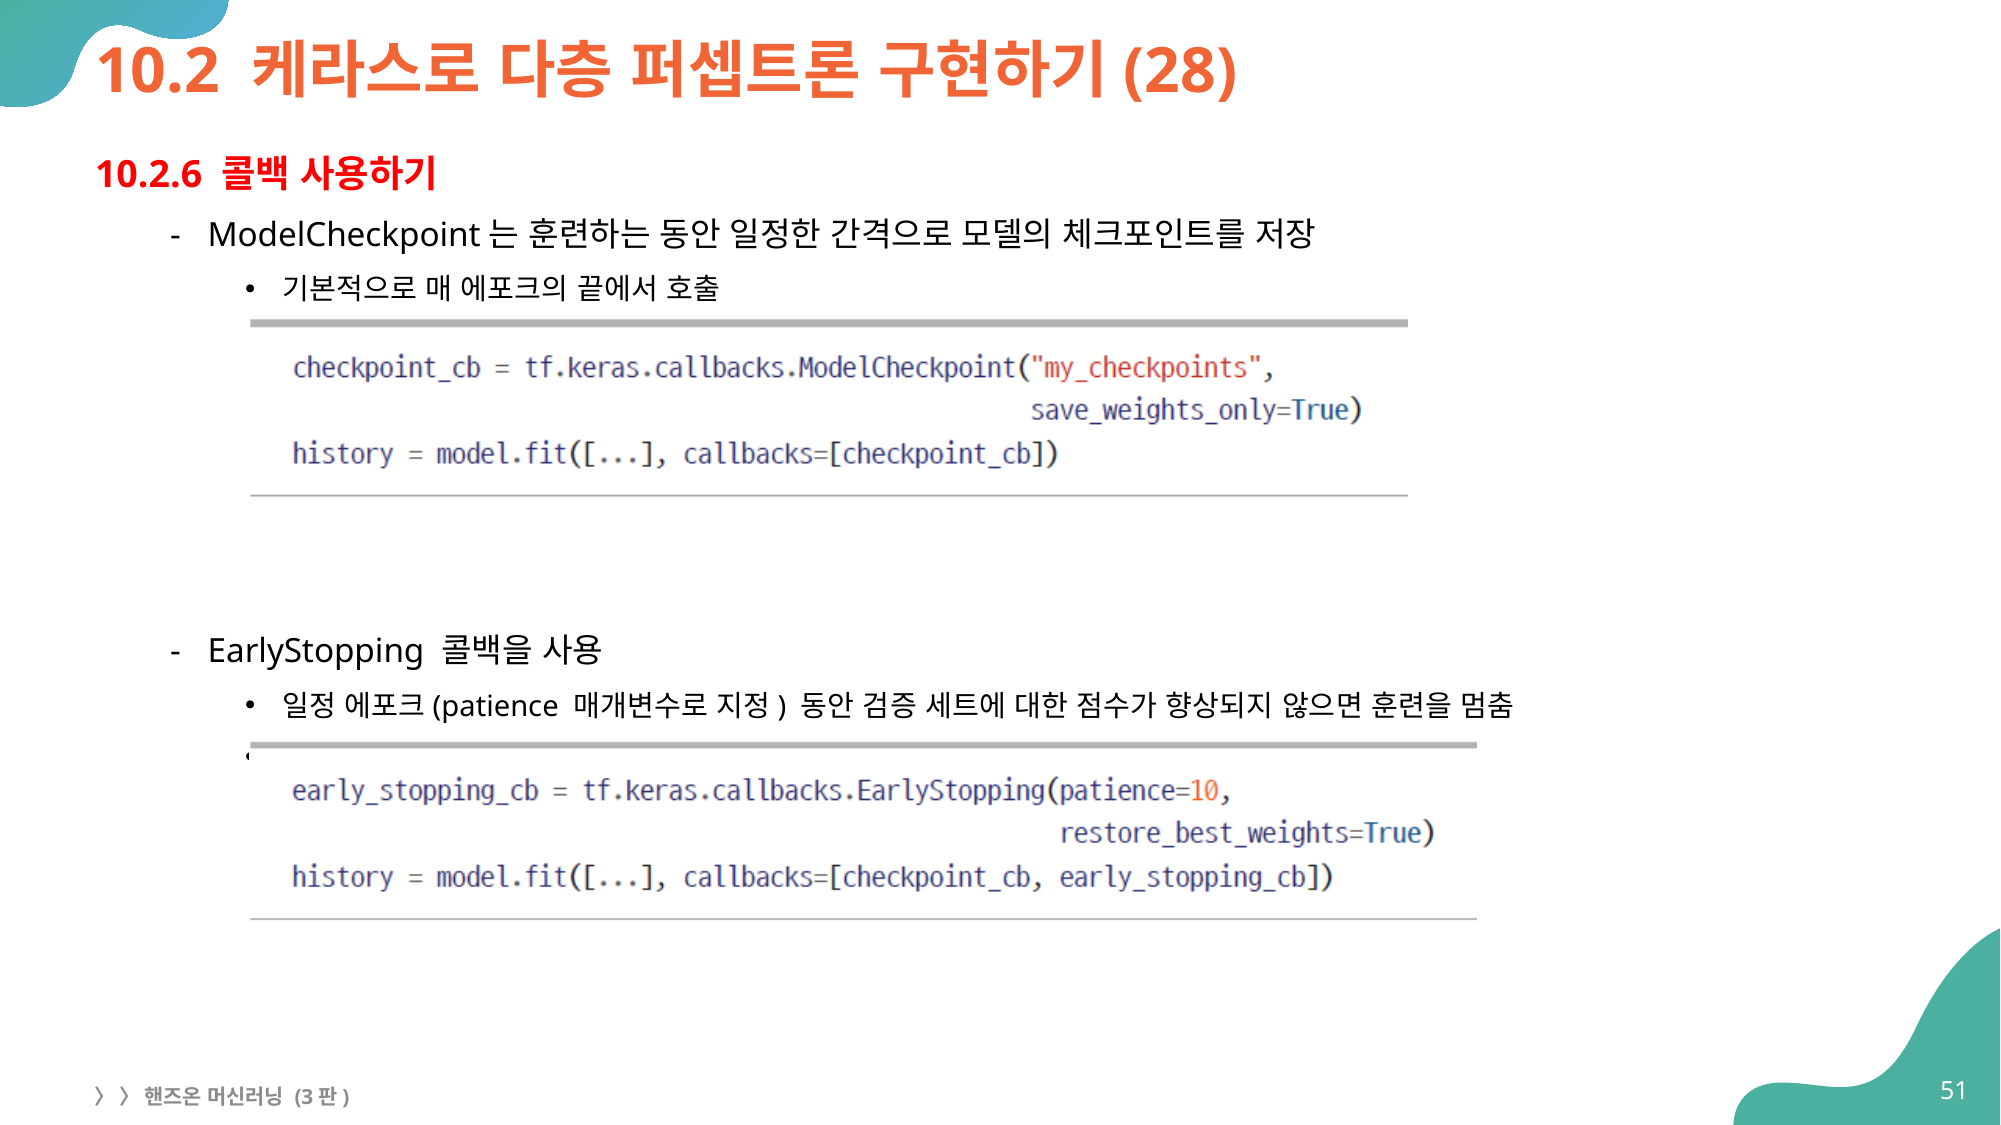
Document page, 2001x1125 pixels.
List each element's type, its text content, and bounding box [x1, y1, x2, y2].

title 10.2 케라스로 다층 퍼셉트론 구현하기(28) [79, 17, 1931, 128]
list 10.2.6 콜백 사용하기 ModelCheckpoint는 훈련하는 동안 일정한 간격으로 모델의 체크포인트를 저장 기본적으로 매 에포크의 끝에서 호출 EarlyStopping 콜백을 사용 일정 에포크(patience 매개변수로 지정) 동안 검증 세트에 대한 점수가 향상되지 않으면 훈련을 멈춤 restore_best_weights=True로 지정하면 훈련이 끝난 후 최상의 모델을 복원 [79, 133, 1892, 1035]
picture [249, 736, 1477, 928]
slide_number 51 [1917, 1061, 1984, 1122]
picture [249, 318, 1408, 503]
footer 〉 〉 핸즈온 머신러닝 (3판) [79, 1078, 755, 1114]
